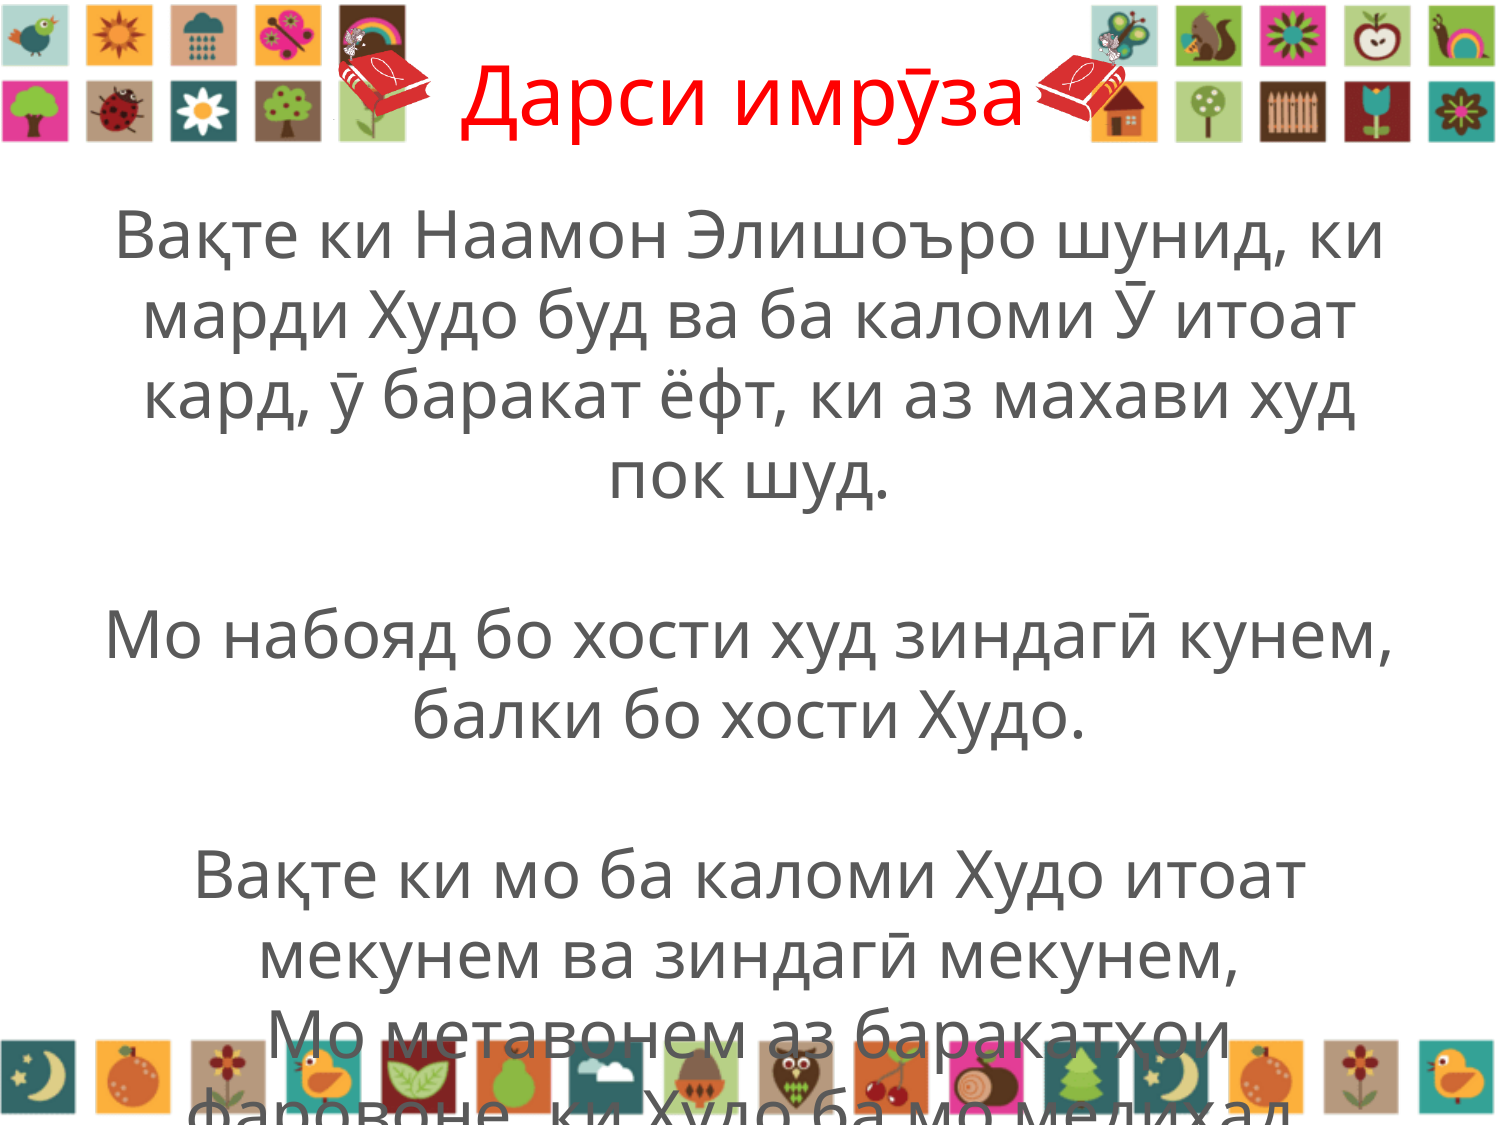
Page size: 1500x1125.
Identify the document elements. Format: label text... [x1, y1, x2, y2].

text_box Вақте ки Наамон Элишоъро шунид, ки марди Худо буд ва ба каломи Ӯ итоат кард, ӯ баракат ёфт, ки аз махави худ пок шуд. Мо набояд бо хости худ зиндагӣ кунем, балки бо хости Худо. Вақте ки мо ба каломи Худо итоат мекунем ва зиндагӣ мекунем, Мо метавонем аз баракатҳои фаровоне, ки Худо ба мо медиҳад, баракат ёбем. [76, 184, 1424, 1027]
text_box Дарси имрӯза [424, 35, 1077, 150]
picture [1003, 3, 1500, 150]
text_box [0, 1028, 1500, 1118]
picture [0, 3, 463, 150]
